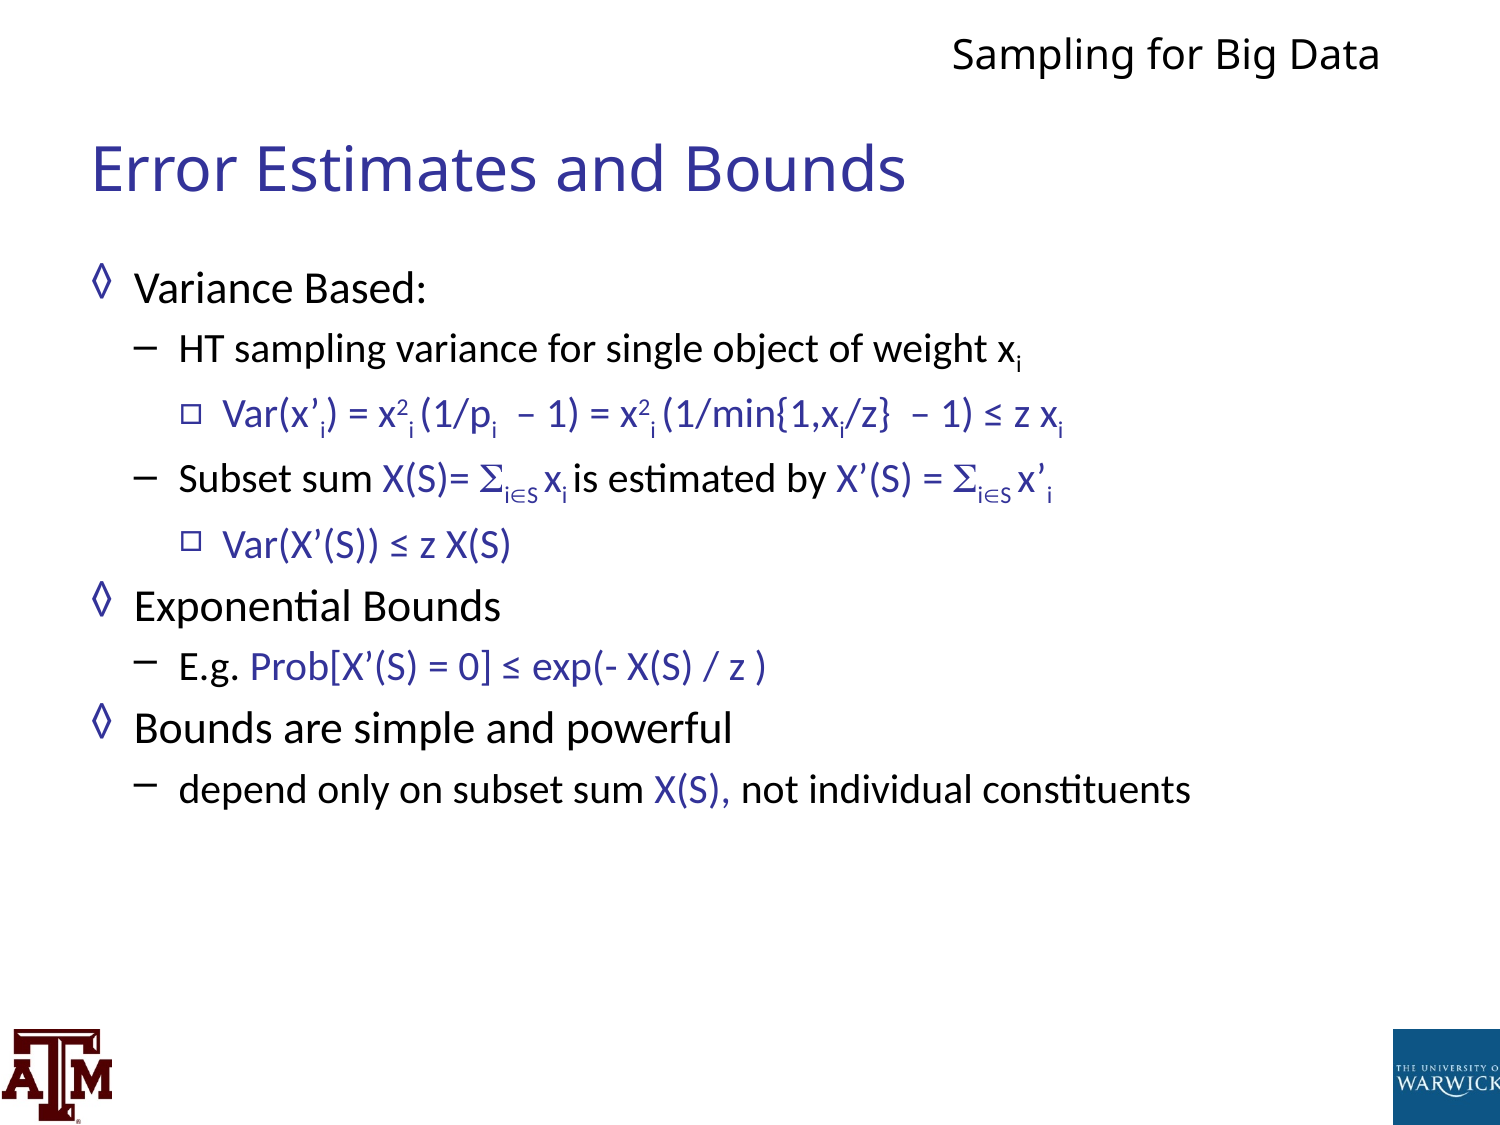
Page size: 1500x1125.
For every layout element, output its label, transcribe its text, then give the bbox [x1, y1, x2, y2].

picture [1393, 1029, 1500, 1125]
list Variance Based: HT sampling variance for single object of weight xi Var(x’i) = x2i (1/pi – 1) = x2i (1/min{1,xi/z} – 1) ≤ z xi Subset sum X(S)= iS xi is estimated by X’(S) = iS x’i Var(X’(S)) ≤ z X(S) Exponential Bounds E.g. Prob[X’(S) = 0] ≤ exp(- X(S) / z ) Bounds are simple and powerful depend only on subset sum X(S), not individual constituents [75, 249, 1425, 994]
title Error Estimates and Bounds [75, 99, 1425, 233]
picture [1, 1029, 112, 1124]
